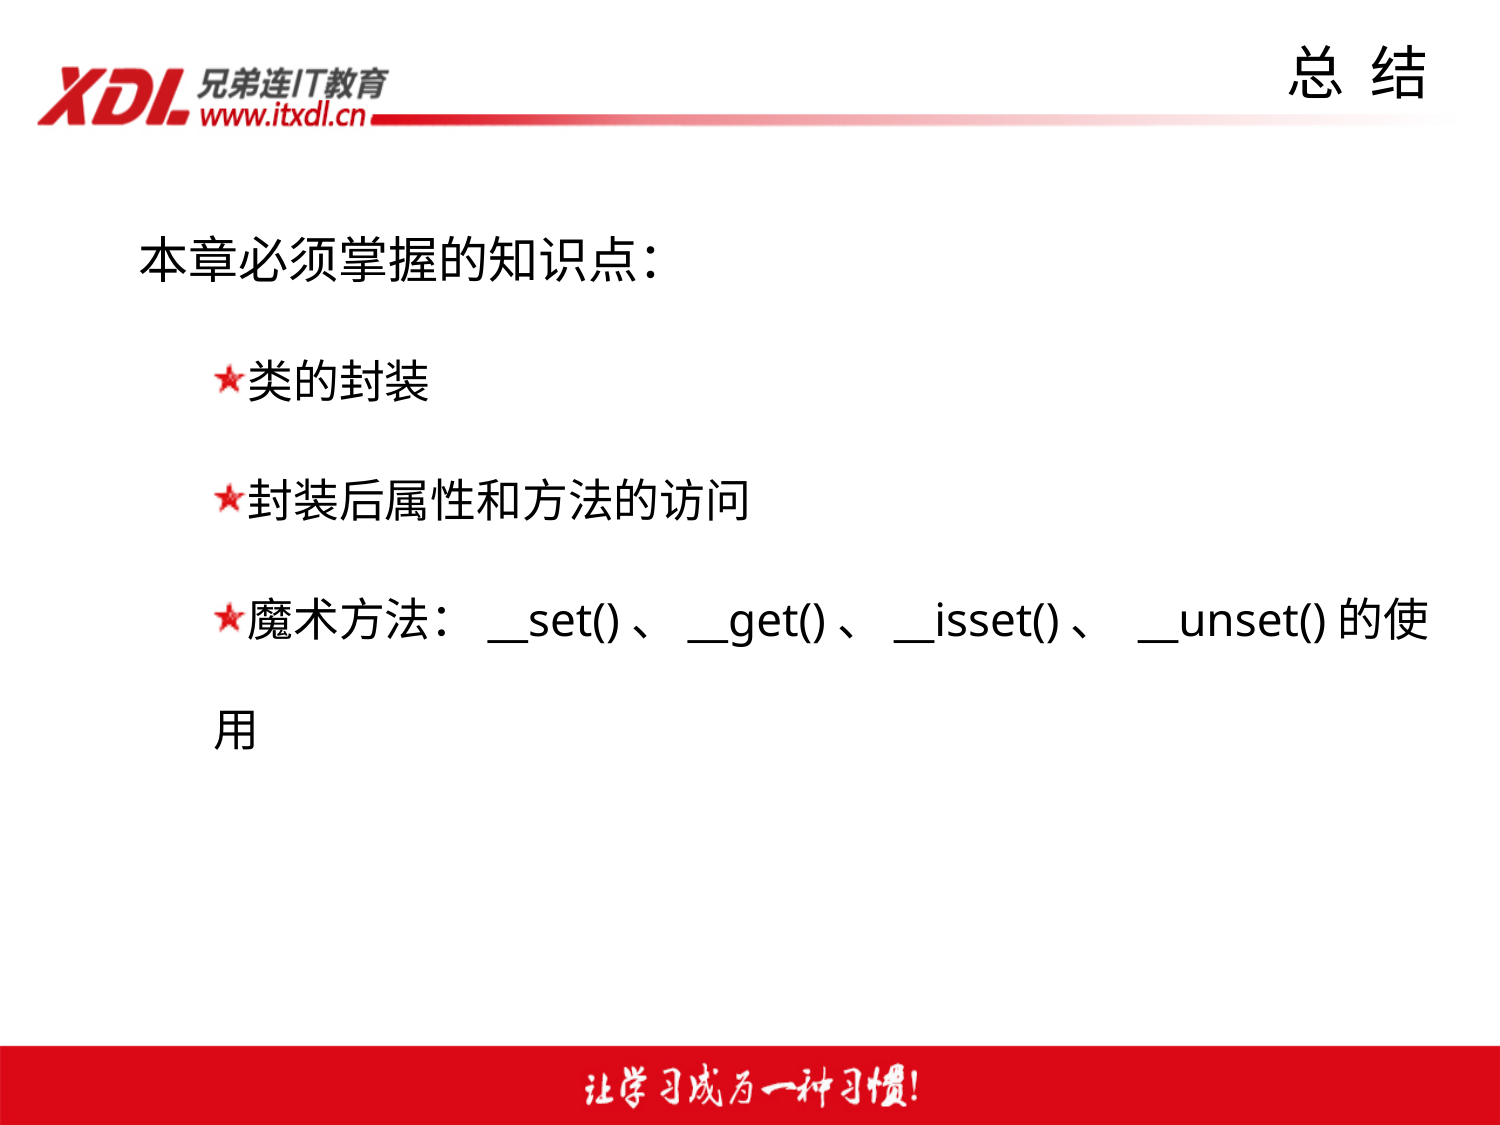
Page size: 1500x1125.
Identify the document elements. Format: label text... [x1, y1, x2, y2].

title 总 结 [754, 26, 1445, 116]
list 本章必须掌握的知识点： 类的封装 封装后属性和方法的访问 魔术方法：__set()、__get()、__isset()、 __unset()的使用 [123, 160, 1474, 1020]
picture [0, 0, 1500, 1125]
